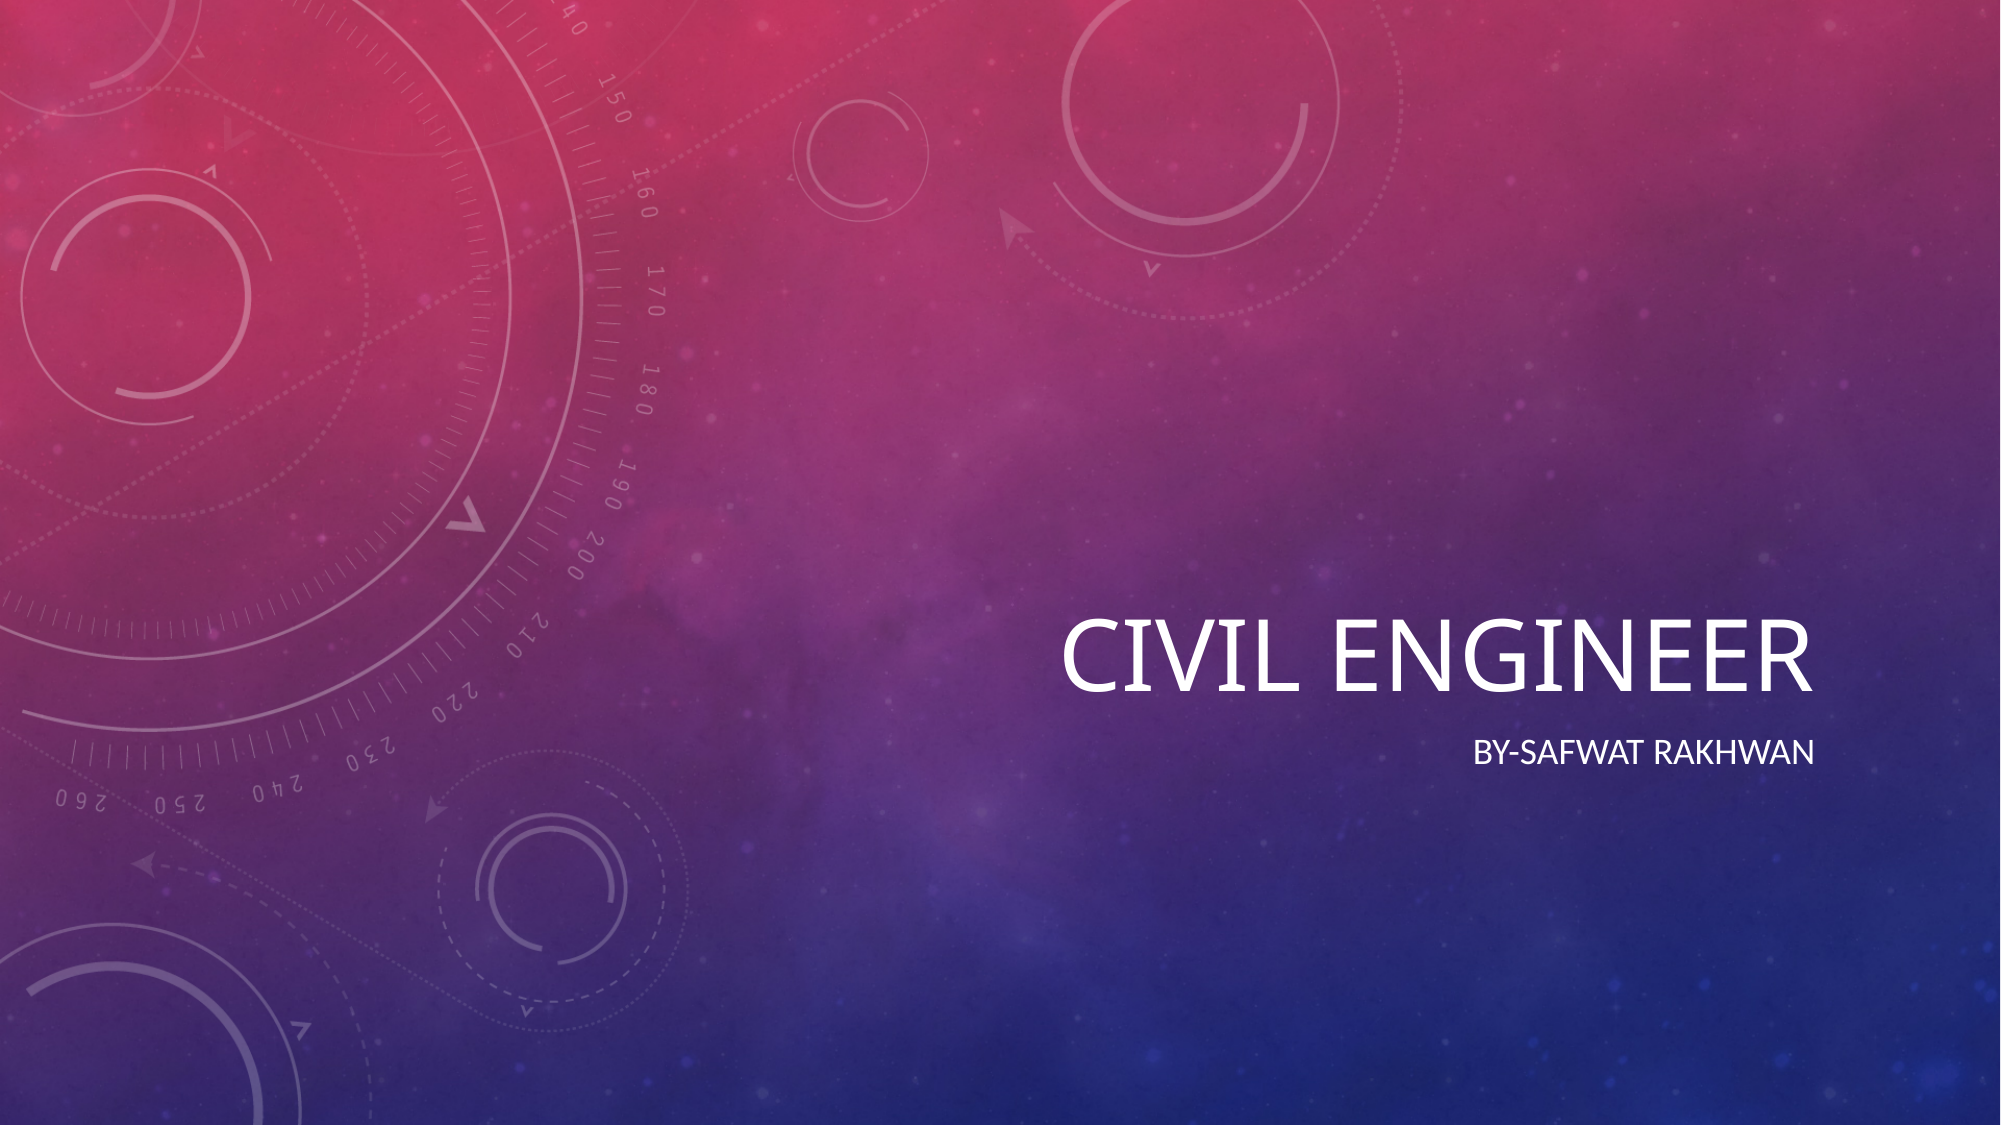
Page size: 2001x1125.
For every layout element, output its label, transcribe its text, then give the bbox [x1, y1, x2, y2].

title Civil engineer [650, 322, 1831, 719]
picture [0, 0, 2001, 1125]
subtitle By-safwat rakhwan [650, 719, 1831, 950]
